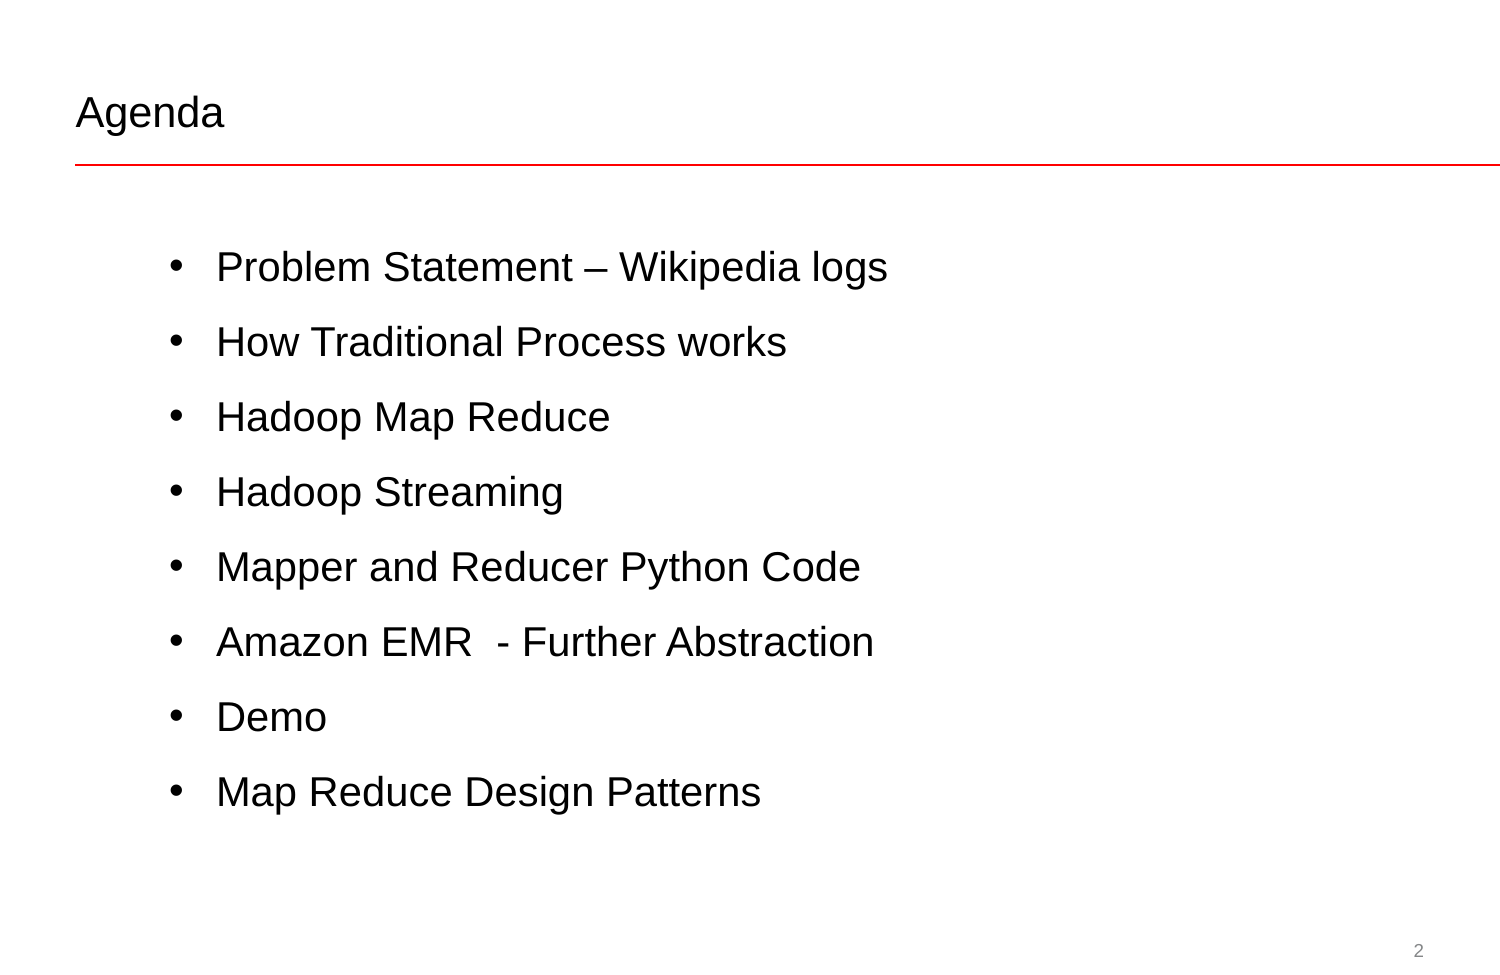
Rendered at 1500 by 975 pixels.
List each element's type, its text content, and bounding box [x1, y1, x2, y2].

text_box Problem Statement – Wikipedia logs How Traditional Process works Hadoop Map Reduce Hadoop Streaming Mapper and Reducer Python Code Amazon EMR - Further Abstraction Demo Map Reduce Design Patterns [154, 207, 1412, 823]
title Agenda [75, 24, 1422, 136]
